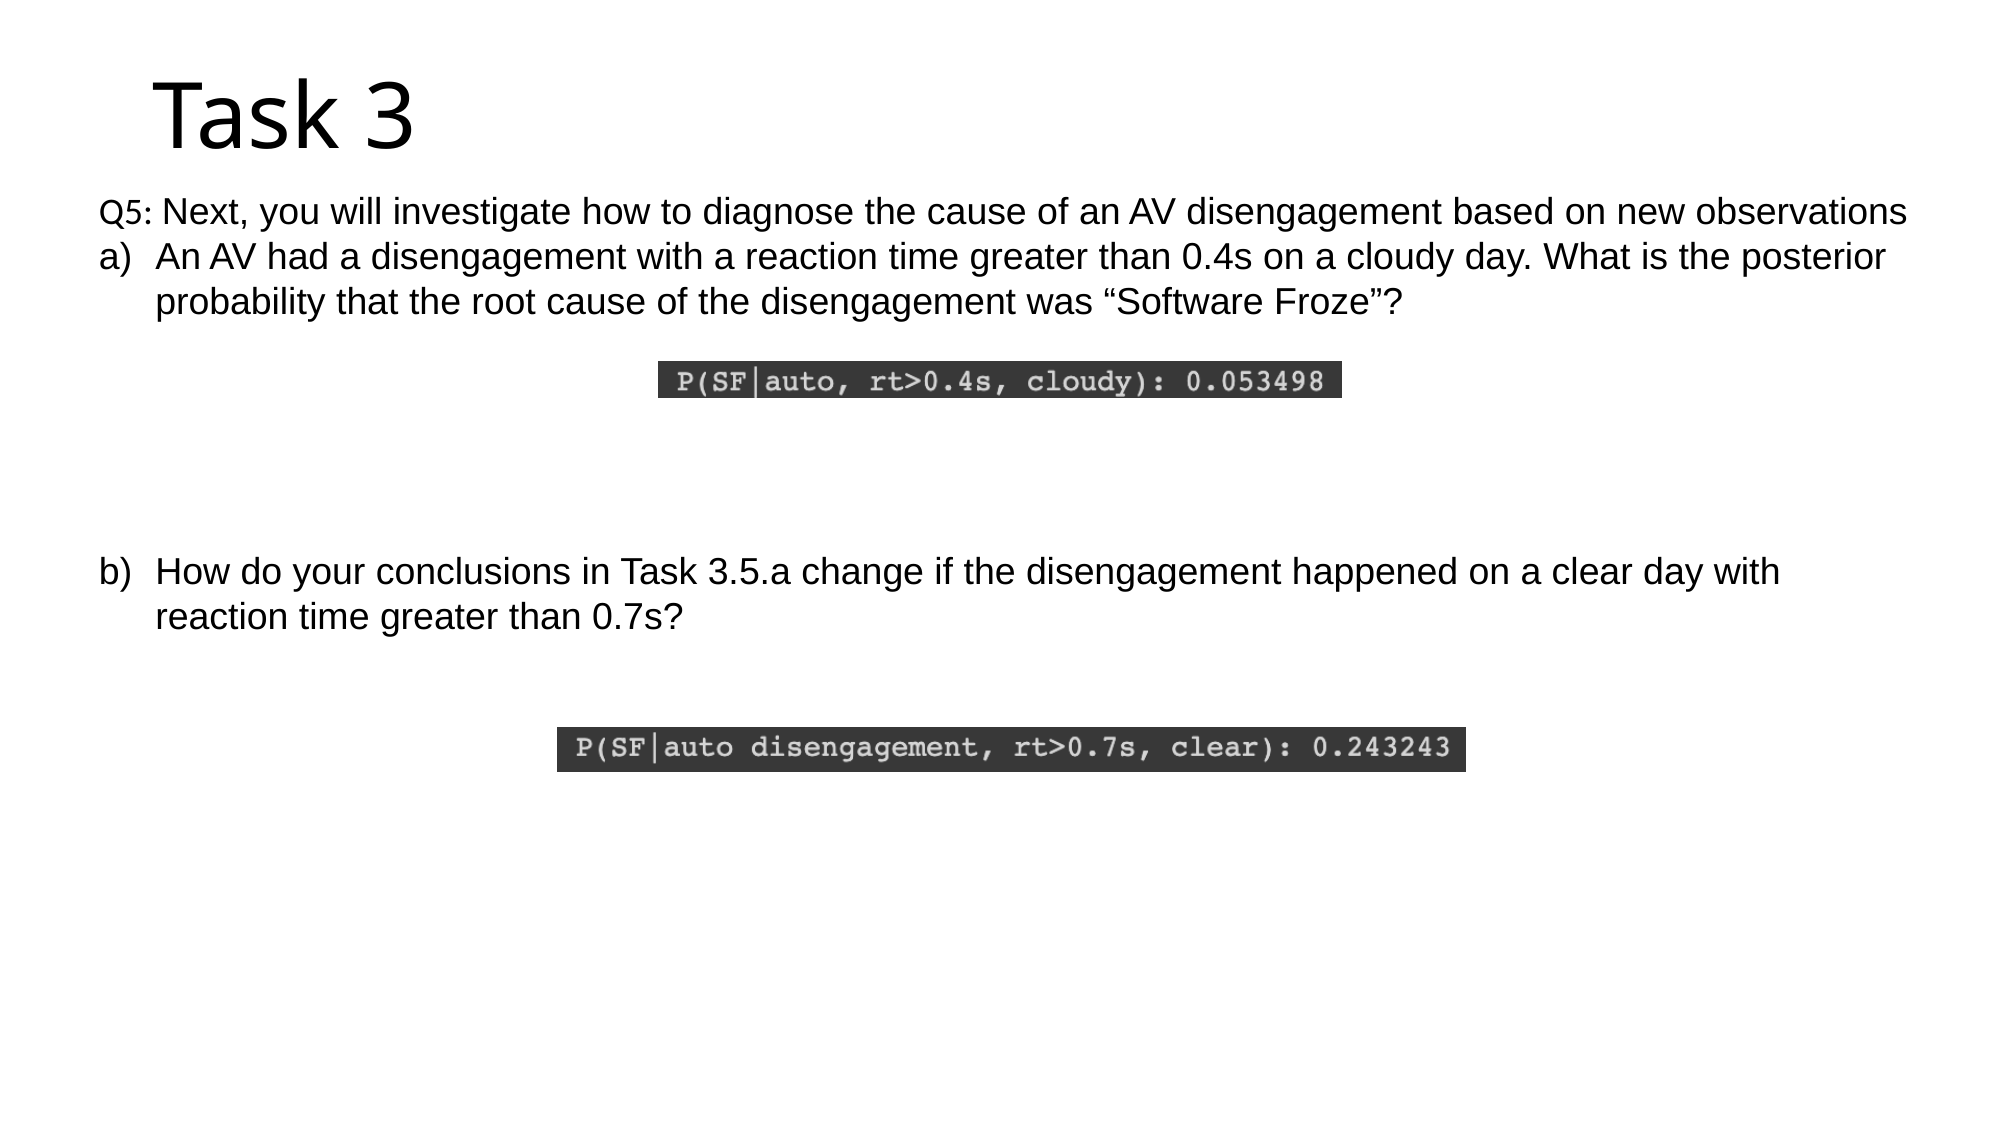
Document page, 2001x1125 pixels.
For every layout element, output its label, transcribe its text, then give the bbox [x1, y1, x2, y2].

text_box Q5: Next, you will investigate how to diagnose the cause of an AV disengagement based on new observations An AV had a disengagement with a reaction time greater than 0.4s on a cloudy day. What is the posterior probability that the root cause of the disengagement was “Software Froze”? How do your conclusions in Task 3.5.a change if the disengagement happened on a clear day with reaction time greater than 0.7s? [84, 179, 1939, 735]
picture [556, 727, 1466, 772]
title Task 3 [137, 10, 1863, 229]
picture [658, 361, 1342, 398]
